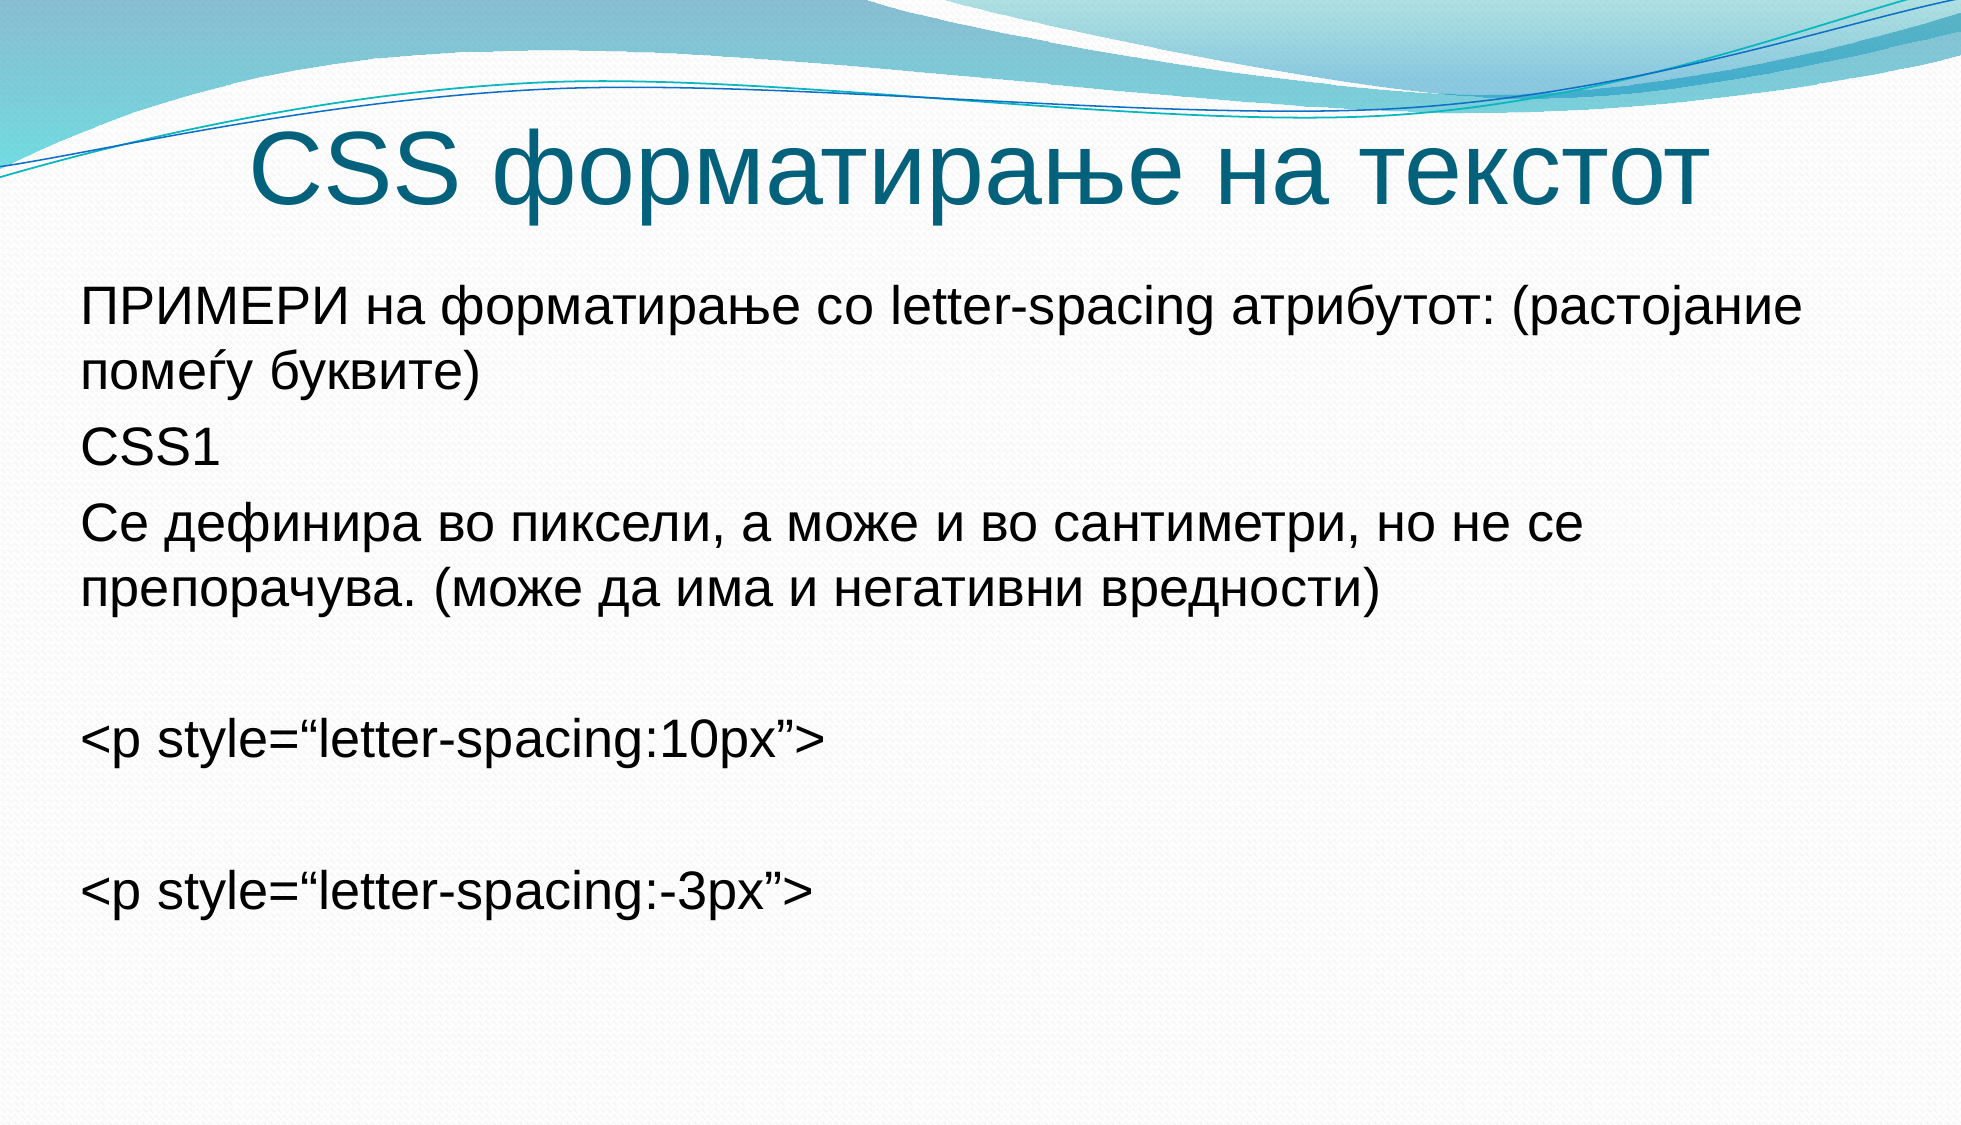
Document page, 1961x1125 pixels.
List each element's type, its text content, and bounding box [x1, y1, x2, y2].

list ПРИМЕРИ на форматирање со letter-spacing атрибутот: (растојание помеѓу буквите) CSS1 Се дефинира во пиксели, а може и во сантиметри, но не се препорачува. (може да има и негативни вредности) <p style=“letter-spacing:10px”> <p style=“letter-spacing:-3px”> [65, 262, 1896, 1125]
title CSS форматирање на текстот [98, 50, 1863, 225]
